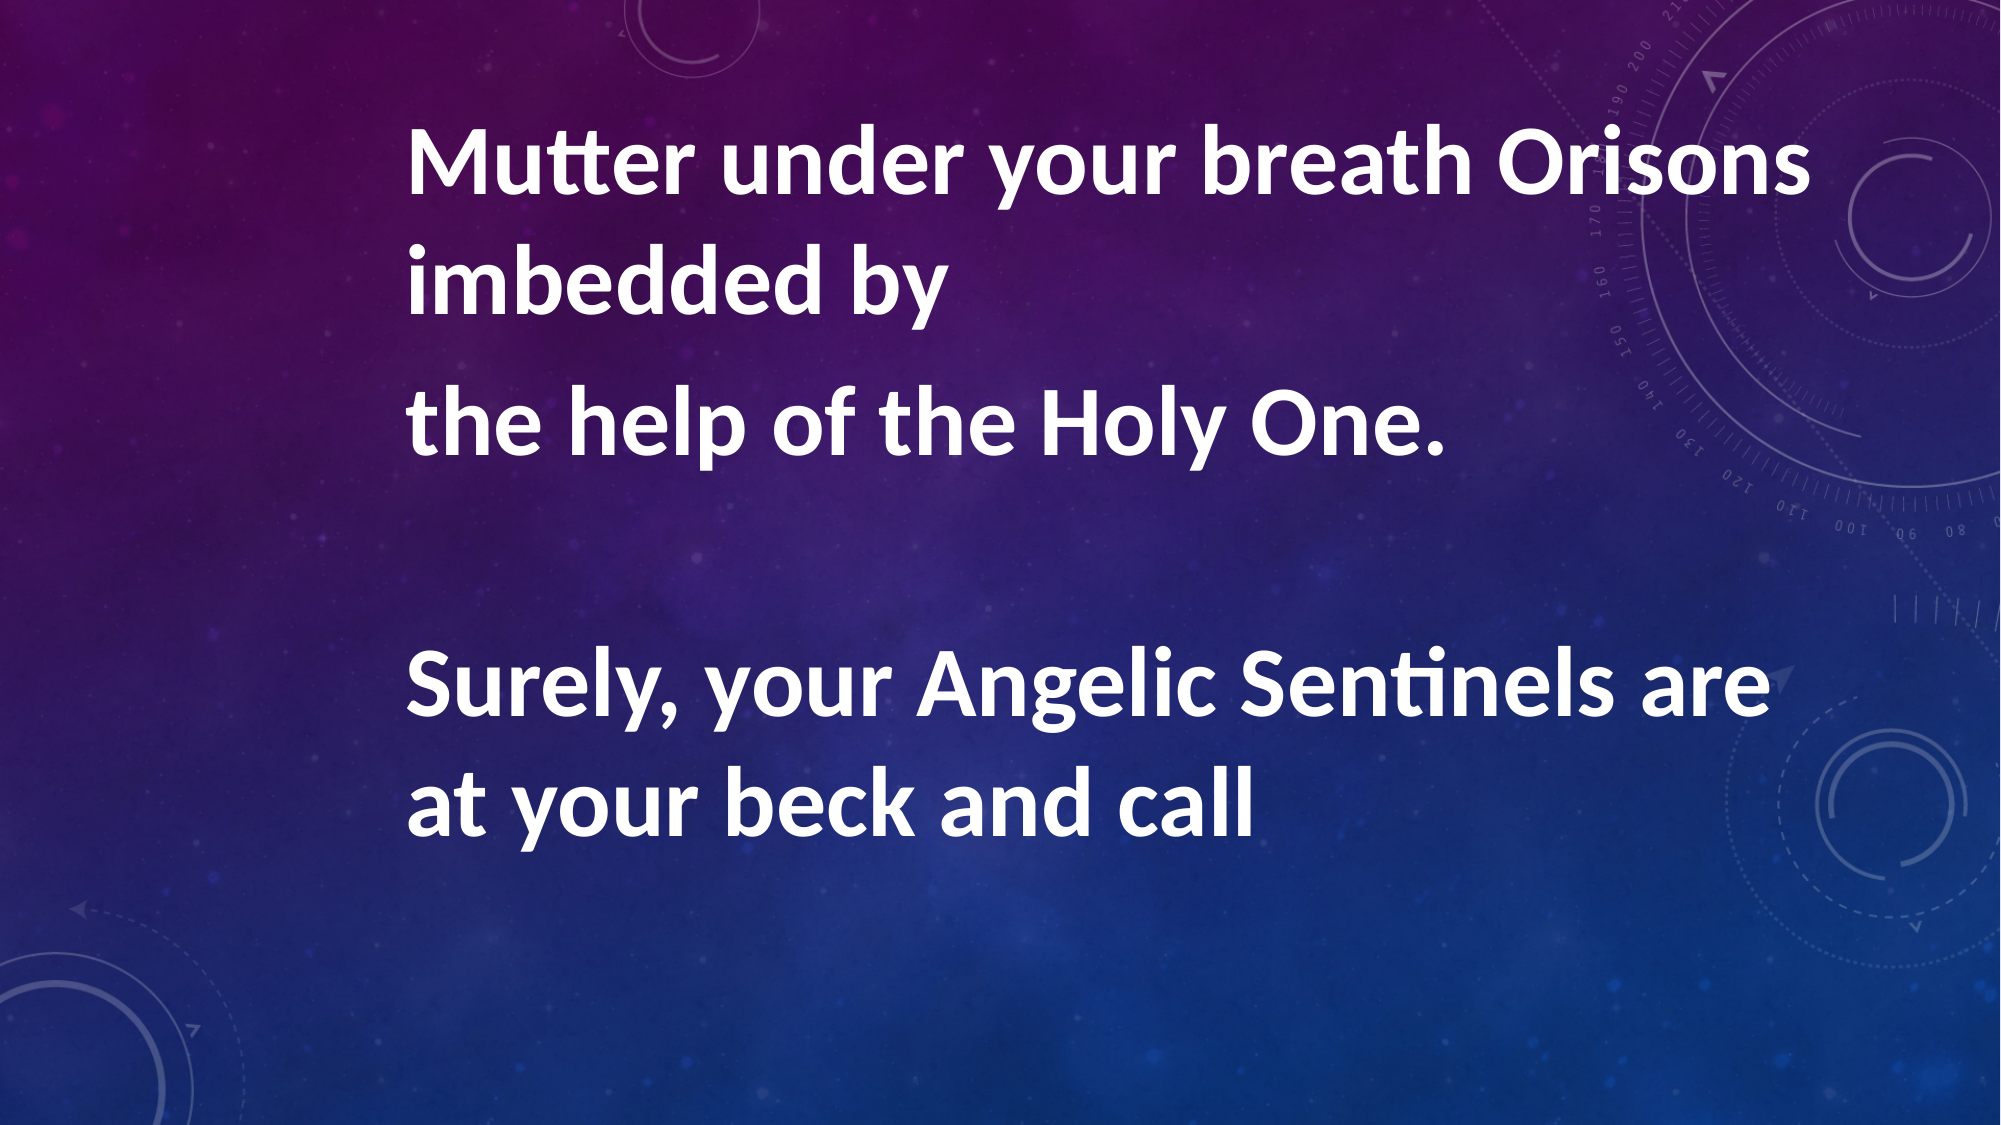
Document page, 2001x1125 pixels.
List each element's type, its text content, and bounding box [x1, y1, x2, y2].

picture [0, 0, 2001, 1125]
list In troubled waters, Mutter under your breath Orisons imbedded by the help of the Holy One. Surely, your Angelic Sentinels are at your beck and call [390, 24, 1853, 645]
